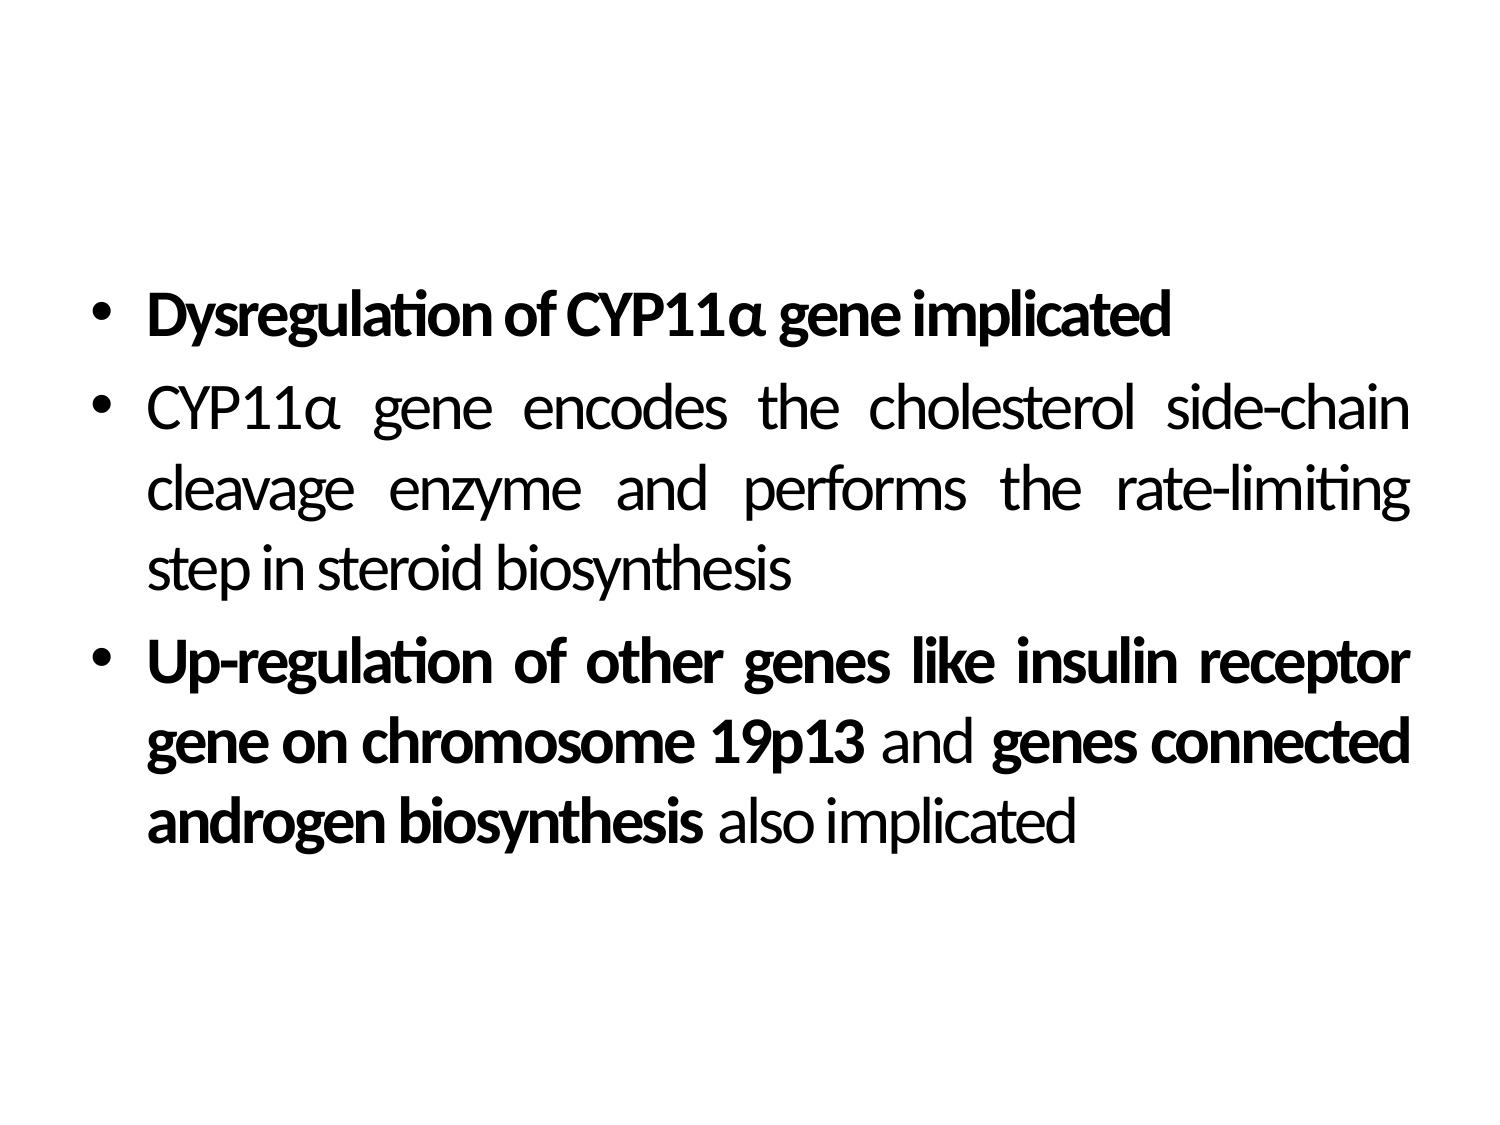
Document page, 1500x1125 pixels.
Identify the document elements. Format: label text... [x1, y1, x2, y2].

list Dysregulation of CYP11α gene implicated CYP11α gene encodes the cholesterol side-chain cleavage enzyme and performs the rate-limiting step in steroid biosynthesis Up-regulation of other genes like insulin receptor gene on chromosome 19p13 and genes connected androgen biosynthesis also implicated [75, 262, 1425, 1005]
